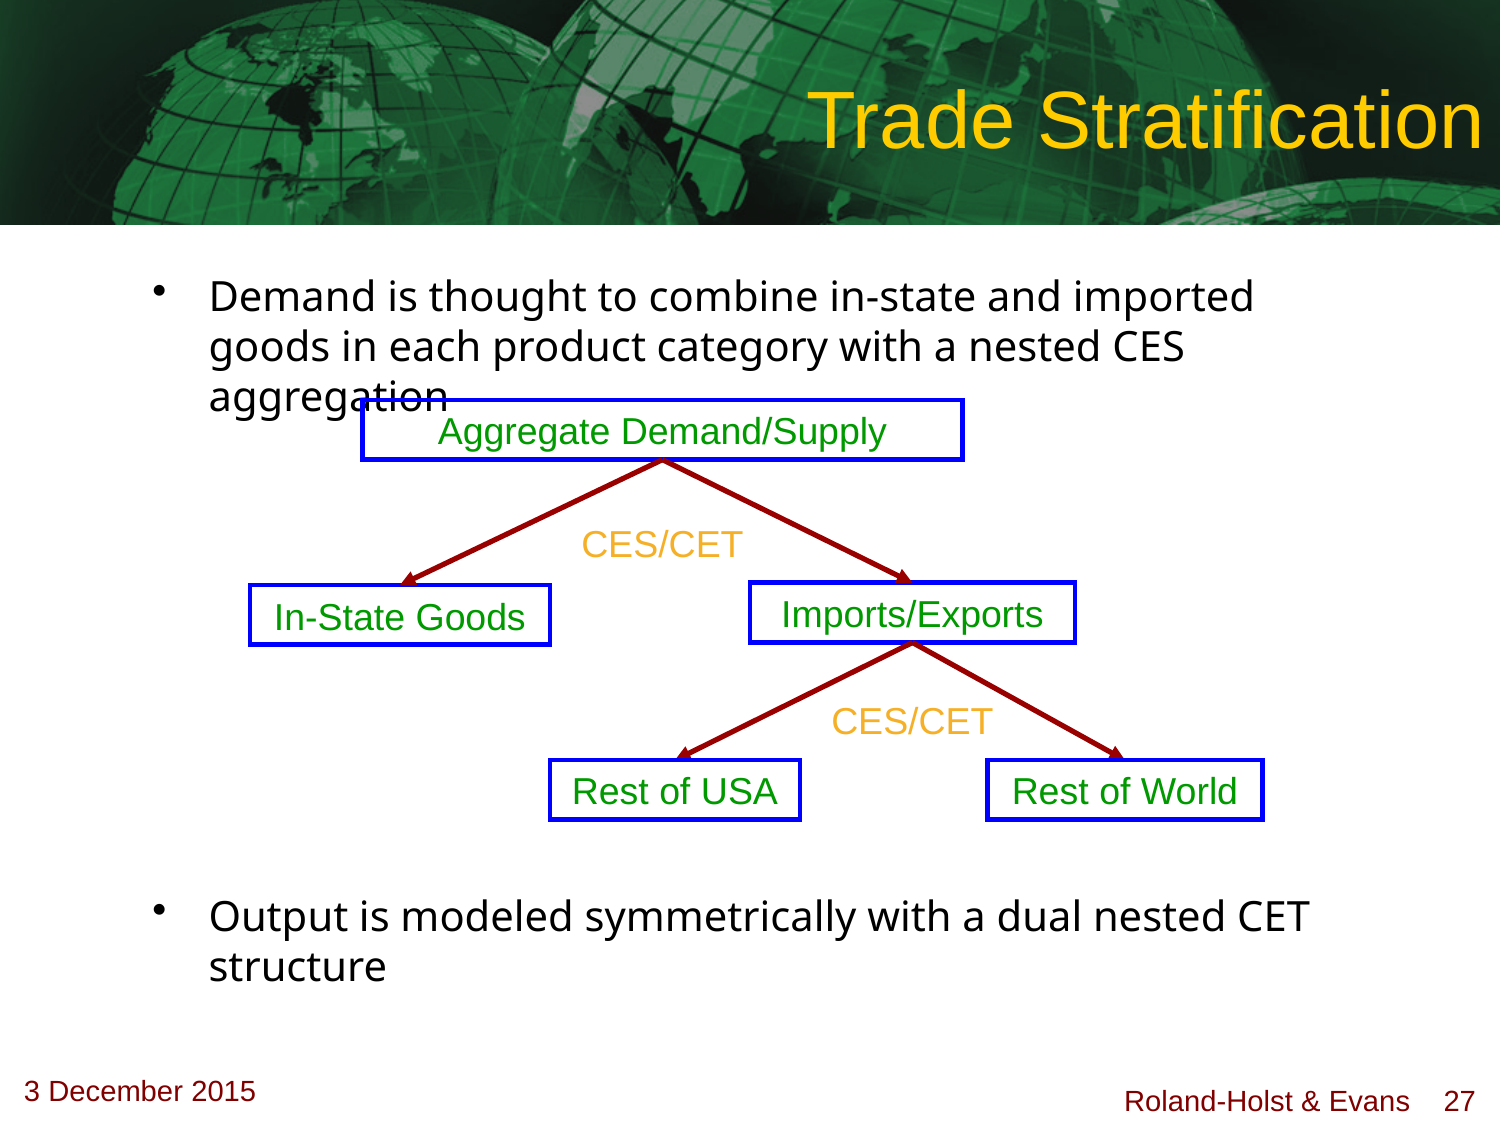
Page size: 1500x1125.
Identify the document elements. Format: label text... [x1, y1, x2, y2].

text_box Aggregate Demand/Supply [362, 399, 963, 460]
list Demand is thought to combine in-state and imported goods in each product category with a nested CES aggregation Output is modeled symmetrically with a dual nested CET structure [137, 262, 1350, 1113]
text_box In-State Goods [249, 585, 550, 645]
picture [0, 0, 1500, 225]
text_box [674, 649, 913, 759]
text_box Rest of World [987, 760, 1263, 820]
text_box Rest of USA [549, 760, 800, 820]
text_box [399, 466, 663, 583]
title Trade Stratification [382, 22, 1500, 211]
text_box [663, 466, 913, 581]
text_box Imports/Exports [750, 582, 1075, 643]
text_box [913, 649, 1126, 759]
